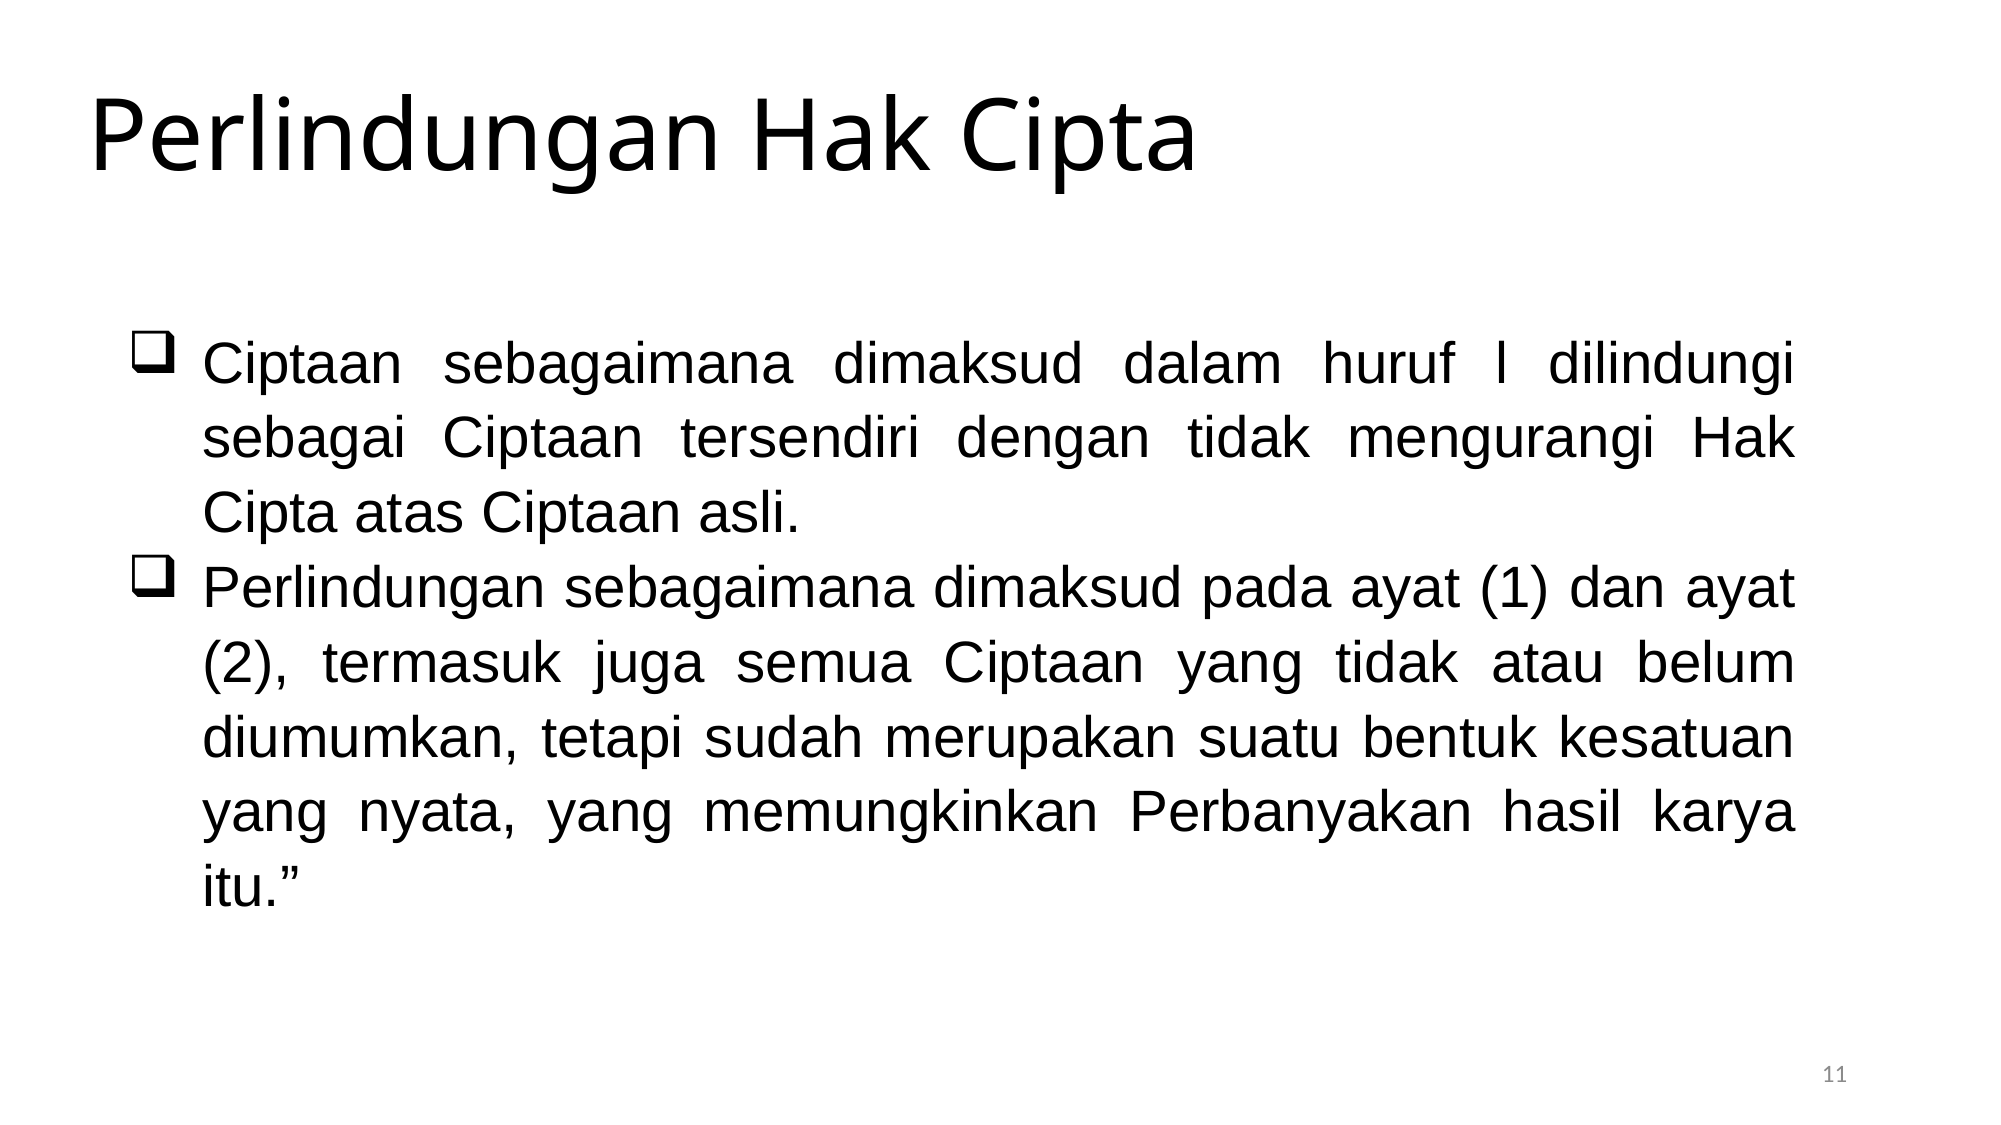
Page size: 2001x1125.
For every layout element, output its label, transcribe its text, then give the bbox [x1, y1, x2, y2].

text_box Ciptaan sebagaimana dimaksud dalam huruf l dilindungi sebagai Ciptaan tersendiri dengan tidak mengurangi Hak Cipta atas Ciptaan asli. Perlindungan sebagaimana dimaksud pada ayat (1) dan ayat (2), termasuk juga semua Ciptaan yang tidak atau belum diumumkan, tetapi sudah merupakan suatu bentuk kesatuan yang nyata, yang memungkinkan Perbanyakan hasil karya itu.” [112, 312, 1813, 926]
text_box Perlindungan Hak Cipta [72, 62, 1216, 198]
slide_number 11 [1412, 1042, 1863, 1103]
